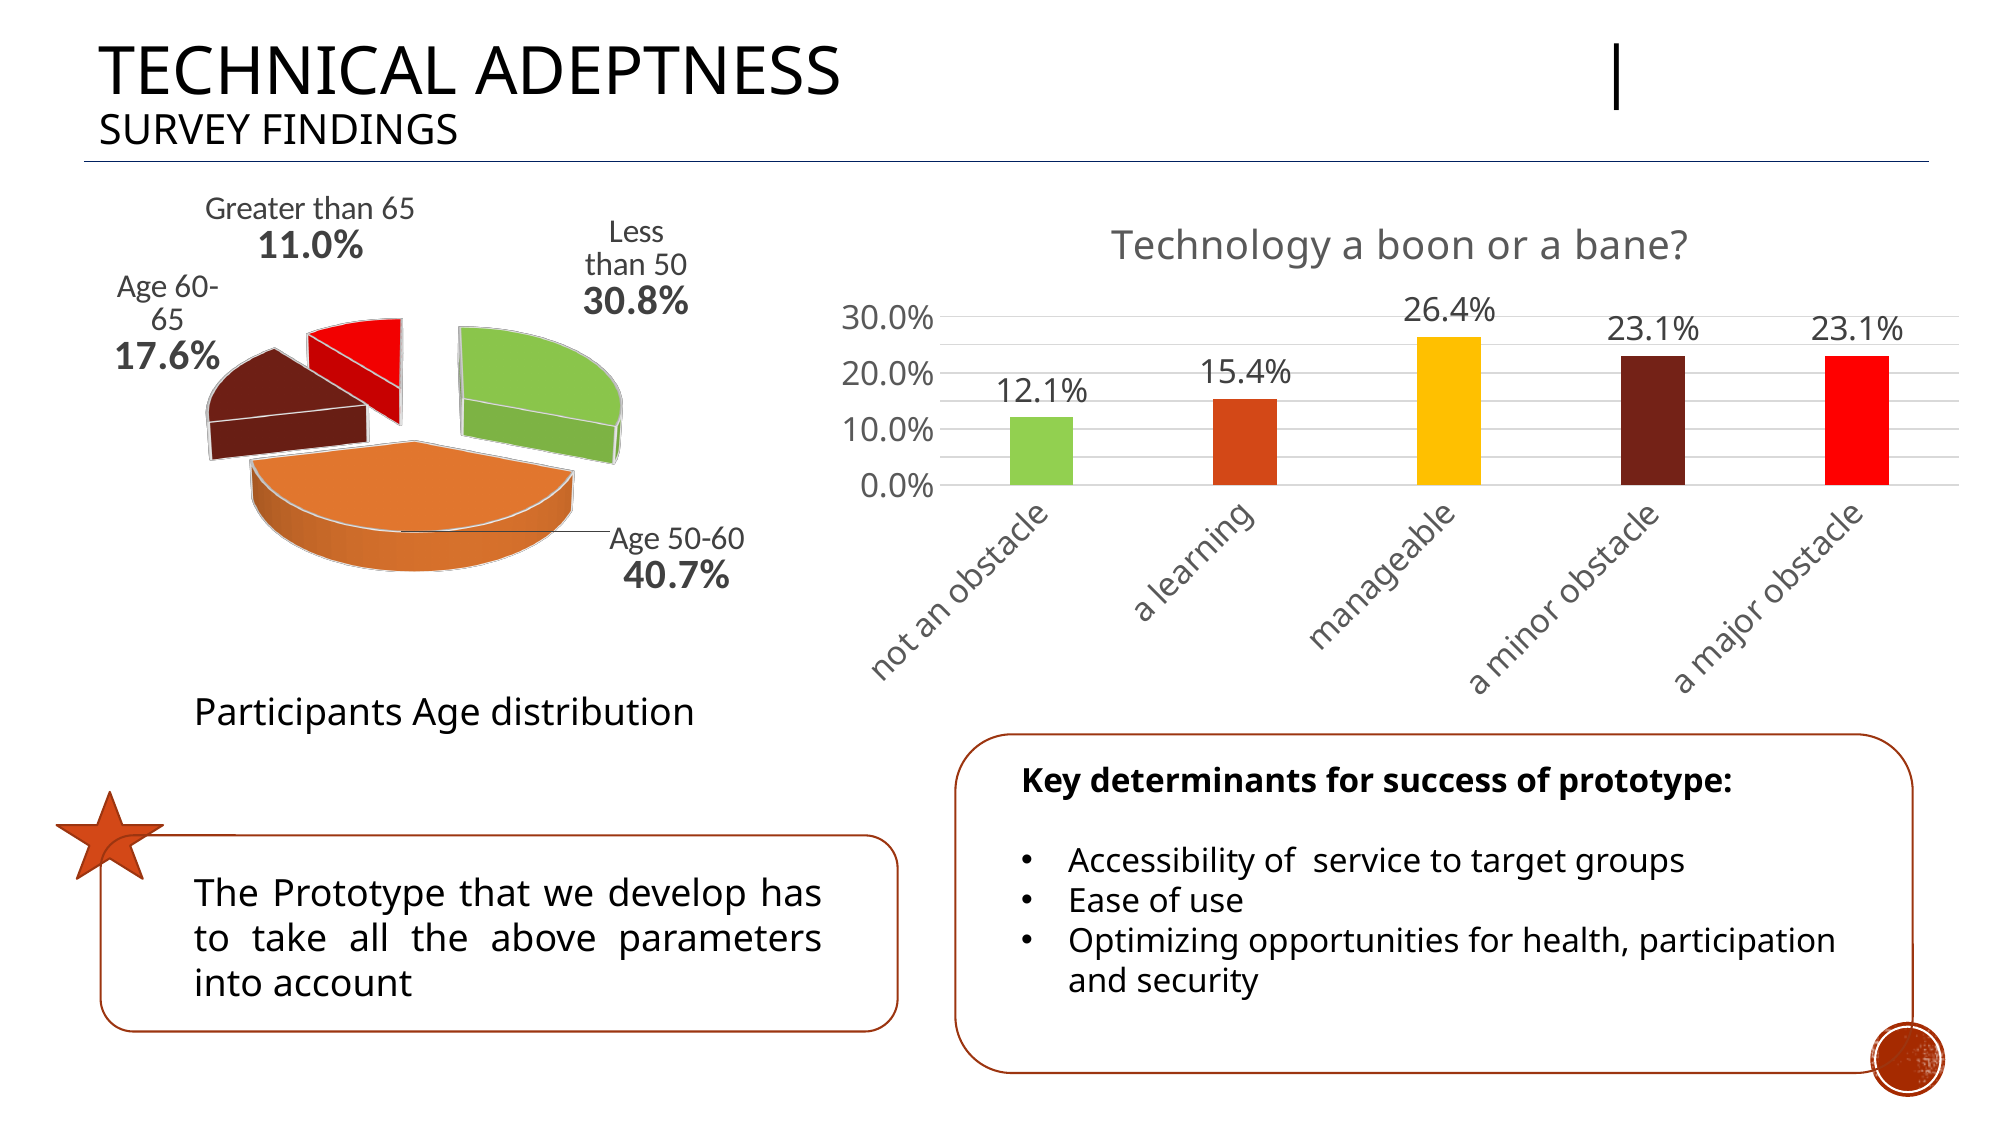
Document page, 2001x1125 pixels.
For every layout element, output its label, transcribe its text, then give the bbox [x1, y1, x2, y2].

text_box Participants Age distribution [179, 721, 715, 741]
chart [59, 175, 790, 719]
text_box [55, 790, 165, 880]
text_box Key determinants for success of prototype: Accessibility of service to target groups Ease of use Optimizing opportunities for health, participation and security [1006, 752, 1913, 1007]
text_box [99, 834, 899, 1033]
text_box [954, 733, 1914, 1075]
title Technical adeptness | Survey Findings [83, 66, 1734, 124]
chart [818, 185, 1981, 715]
